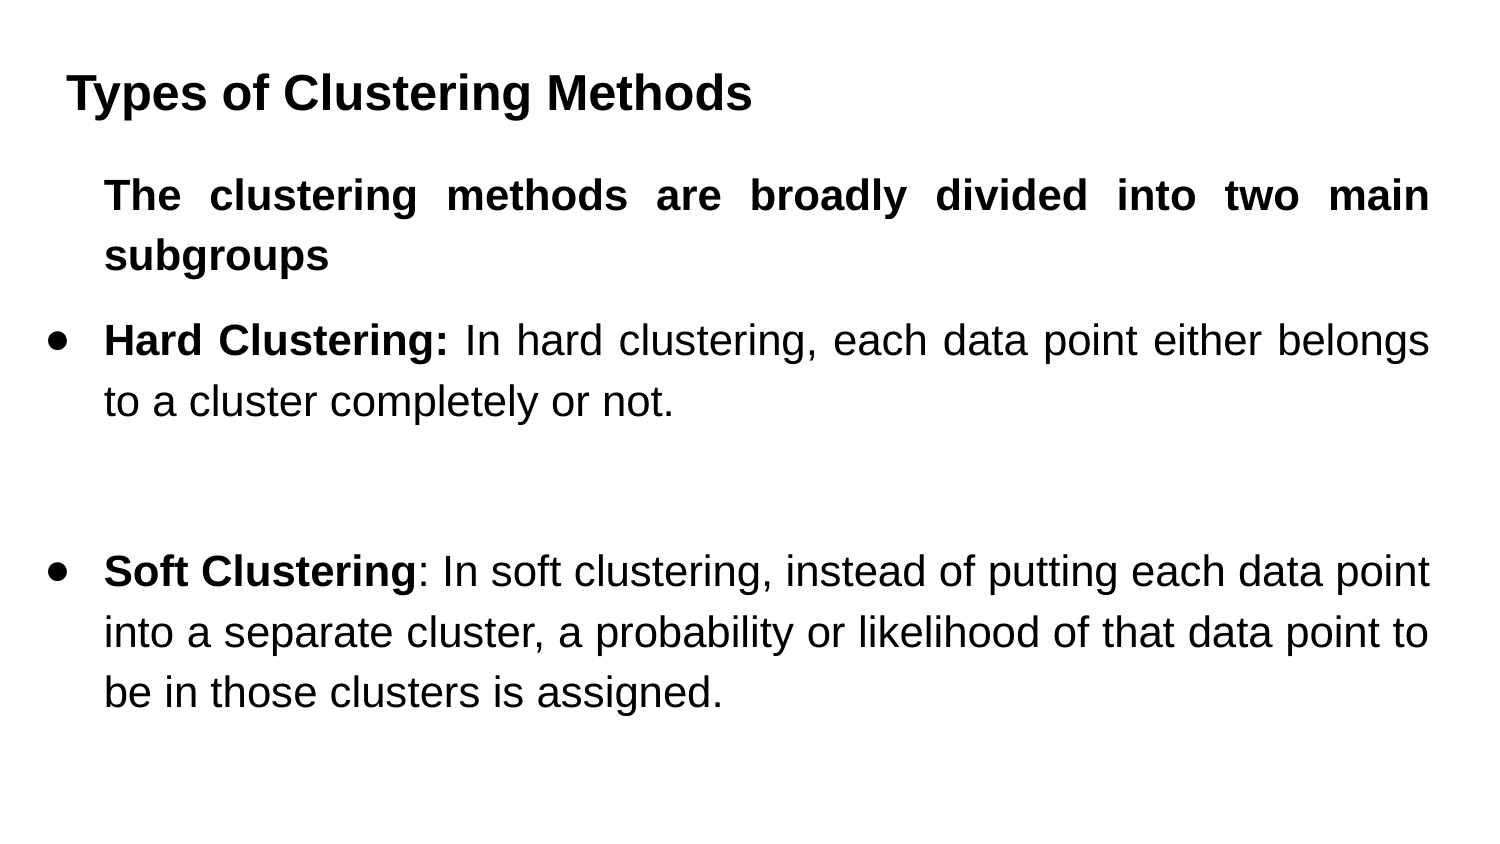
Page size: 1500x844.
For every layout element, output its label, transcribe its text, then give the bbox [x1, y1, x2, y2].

title Types of Clustering Methods [51, 35, 1449, 130]
list The clustering methods are broadly divided into two main subgroups Hard Clustering: In hard clustering, each data point either belongs to a cluster completely or not. Soft Clustering: In soft clustering, instead of putting each data point into a separate cluster, a probability or likelihood of that data point to be in those clusters is assigned. [13, 143, 1447, 787]
